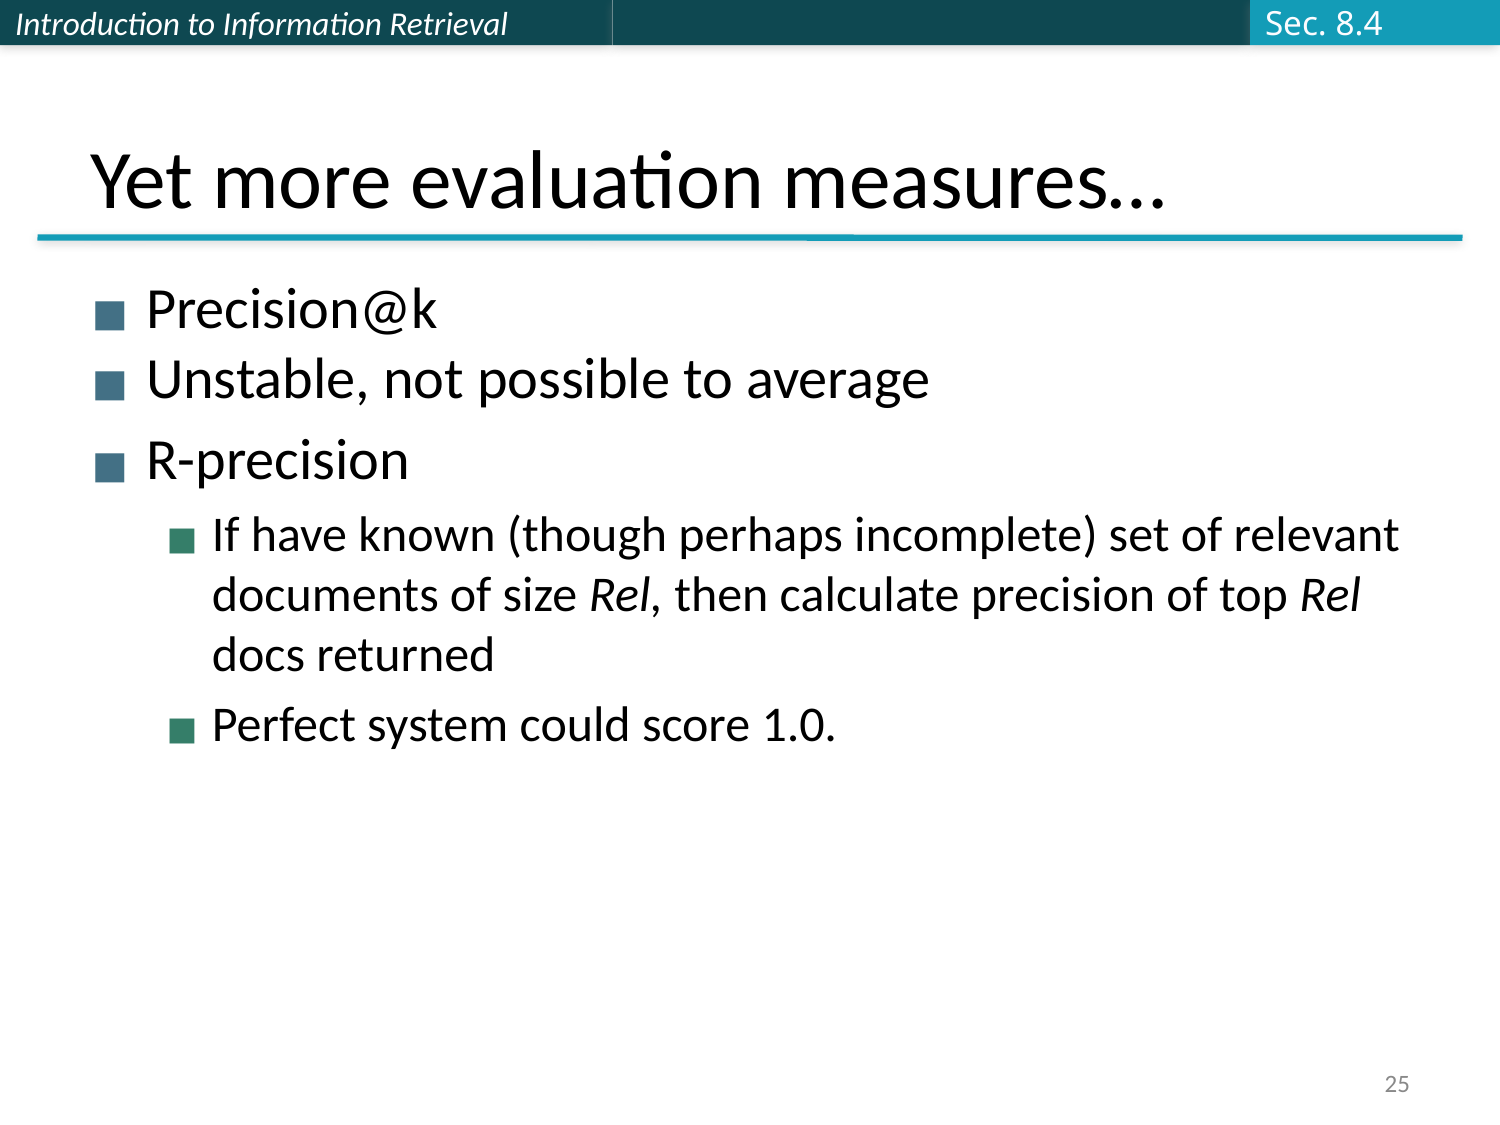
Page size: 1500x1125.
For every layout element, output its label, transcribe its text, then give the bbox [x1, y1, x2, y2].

title Yet more evaluation measures… [75, 45, 1425, 233]
text_box Sec. 8.4 [1250, 0, 1410, 50]
text_box 25 [1074, 1075, 1425, 1103]
list Precision@k Unstable, not possible to average R-precision If have known (though perhaps incomplete) set of relevant documents of size Rel, then calculate precision of top Rel docs returned Perfect system could score 1.0. [75, 262, 1425, 1075]
